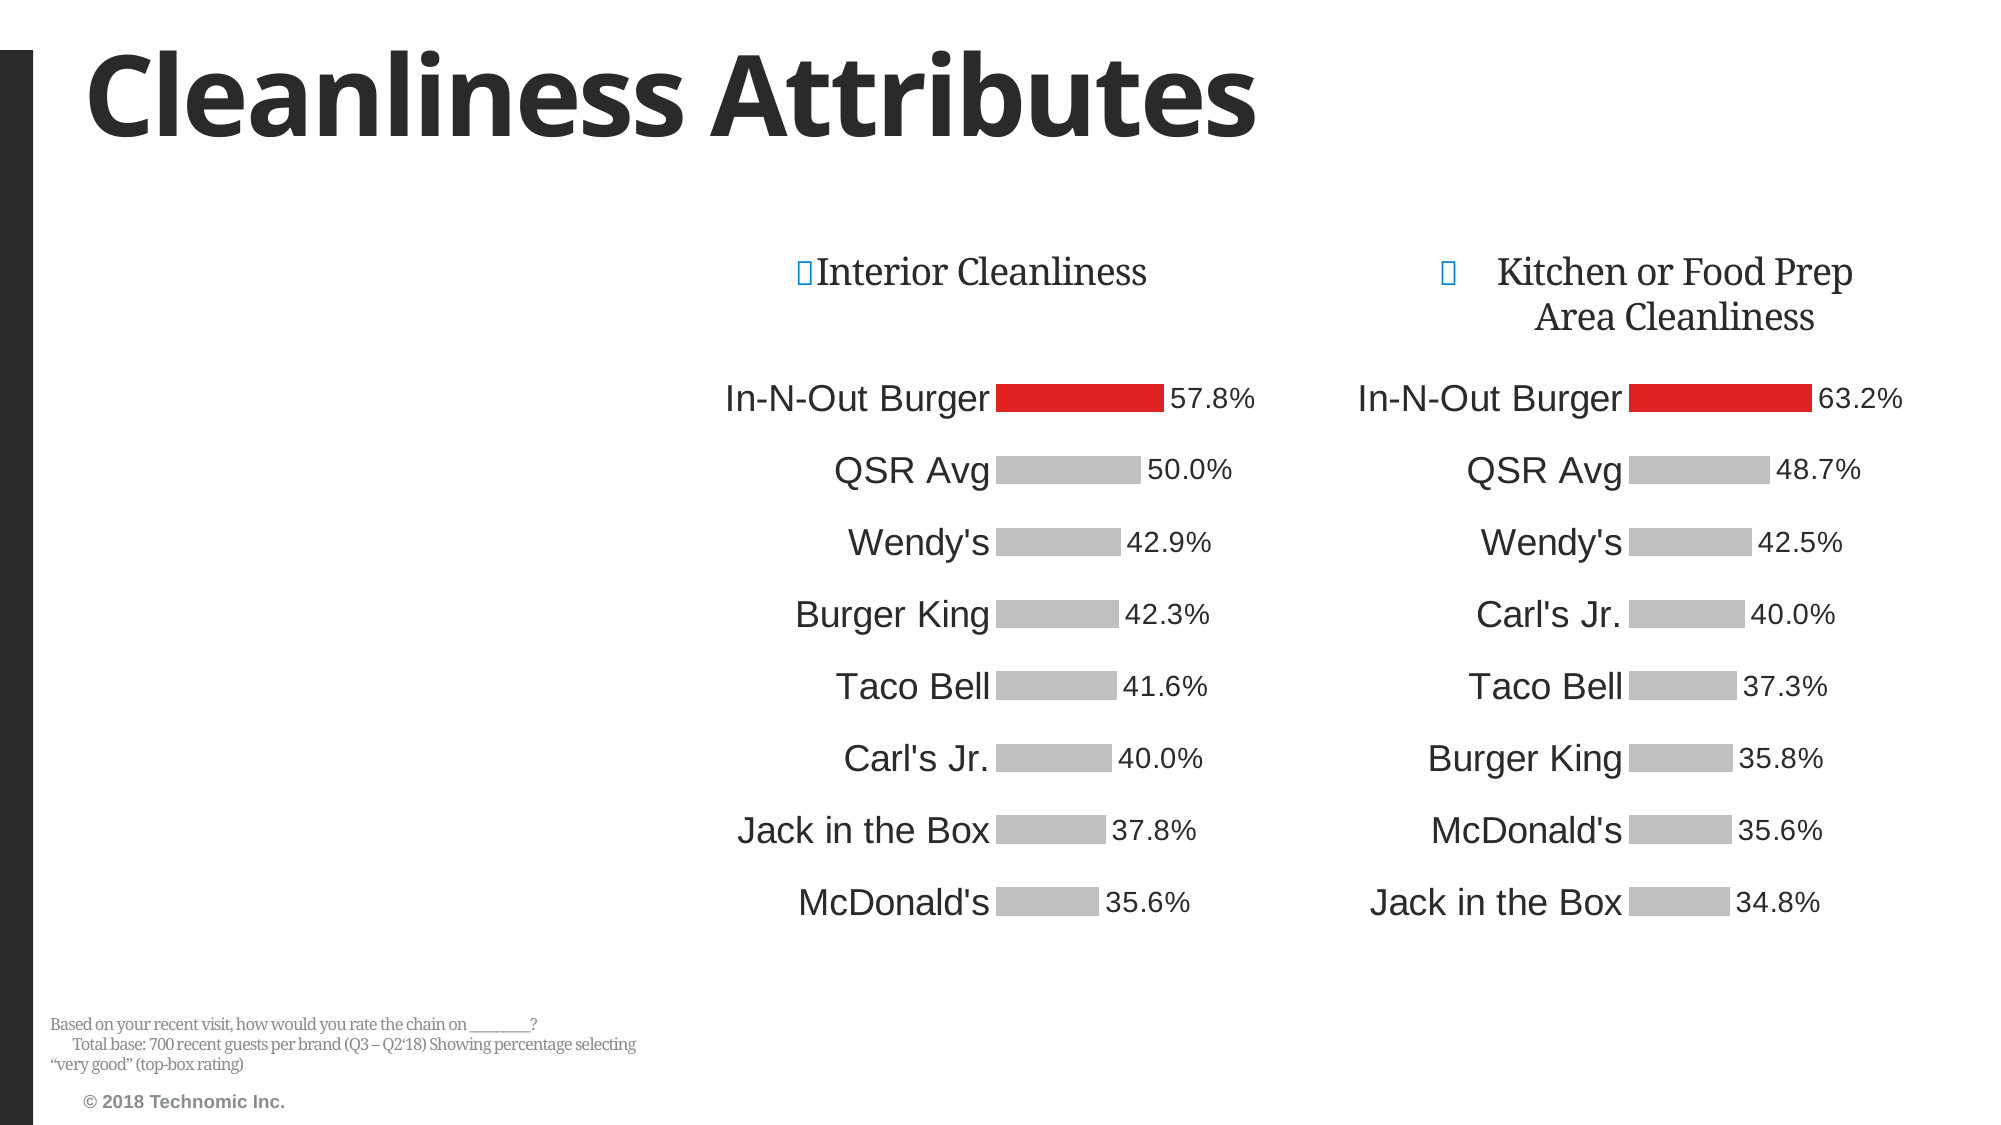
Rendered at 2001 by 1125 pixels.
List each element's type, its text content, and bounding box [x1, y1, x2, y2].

list Kitchen or Food Prep Area Cleanliness [1462, 248, 1888, 324]
list Interior Cleanliness [812, 248, 1152, 324]
chart [713, 349, 1284, 951]
list Based on your recent visit, how would you rate the chain on _________? Total base: 700 recent guests per brand (Q3 – Q2‘18) Showing percentage selecting “very good” (top-box rating) [50, 1014, 653, 1094]
title Cleanliness Attributes [83, 50, 1700, 179]
chart [1345, 349, 1917, 951]
